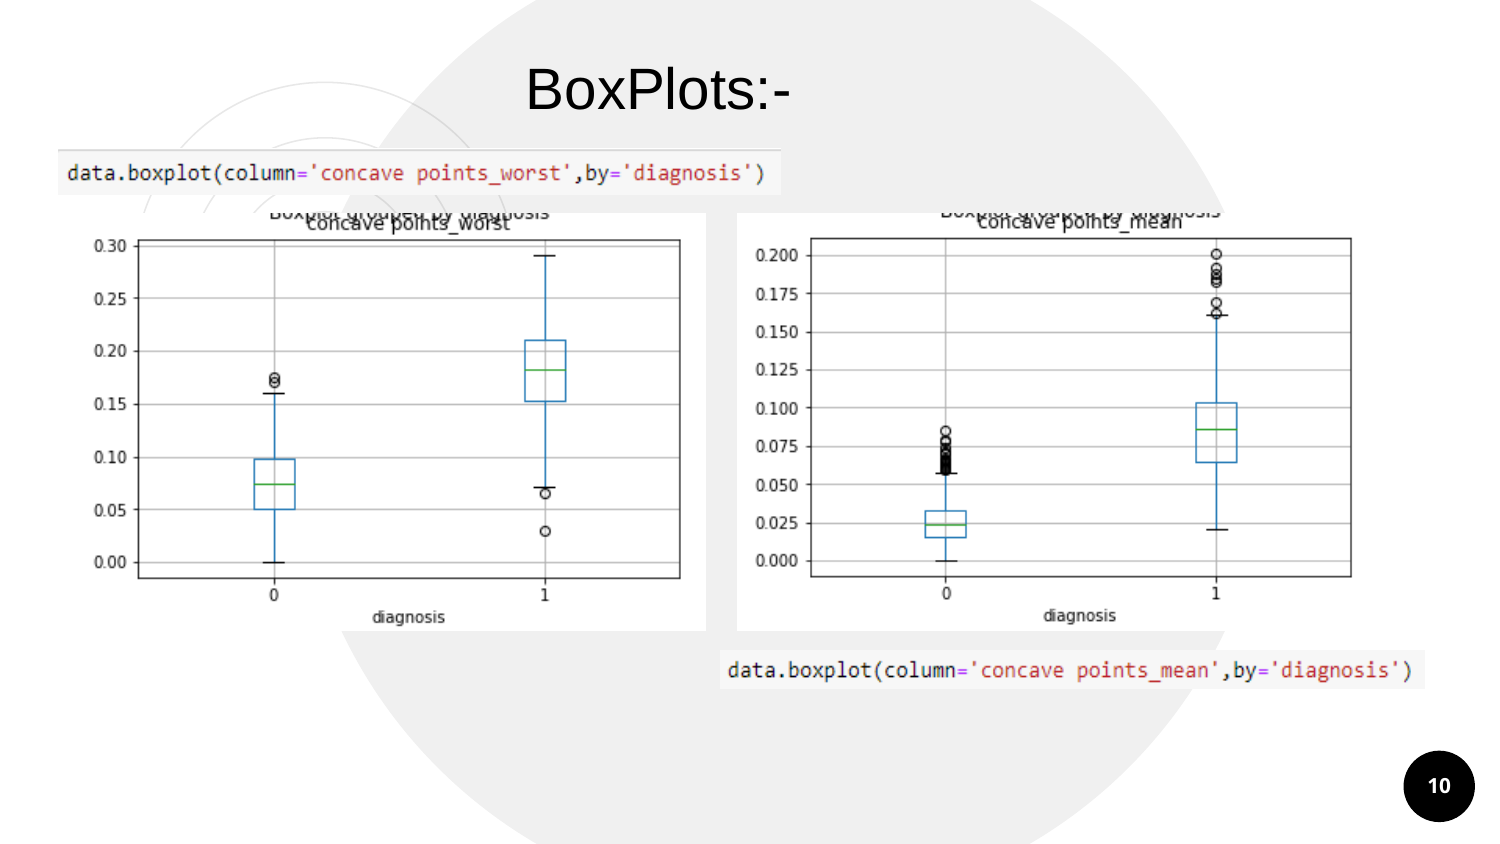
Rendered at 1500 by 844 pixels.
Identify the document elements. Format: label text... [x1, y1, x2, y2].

picture [90, 212, 706, 631]
picture [57, 148, 781, 195]
picture [737, 212, 1374, 631]
text_box BoxPlots:- [511, 43, 1262, 129]
picture [719, 650, 1425, 689]
slide_number 10 [1403, 750, 1475, 823]
